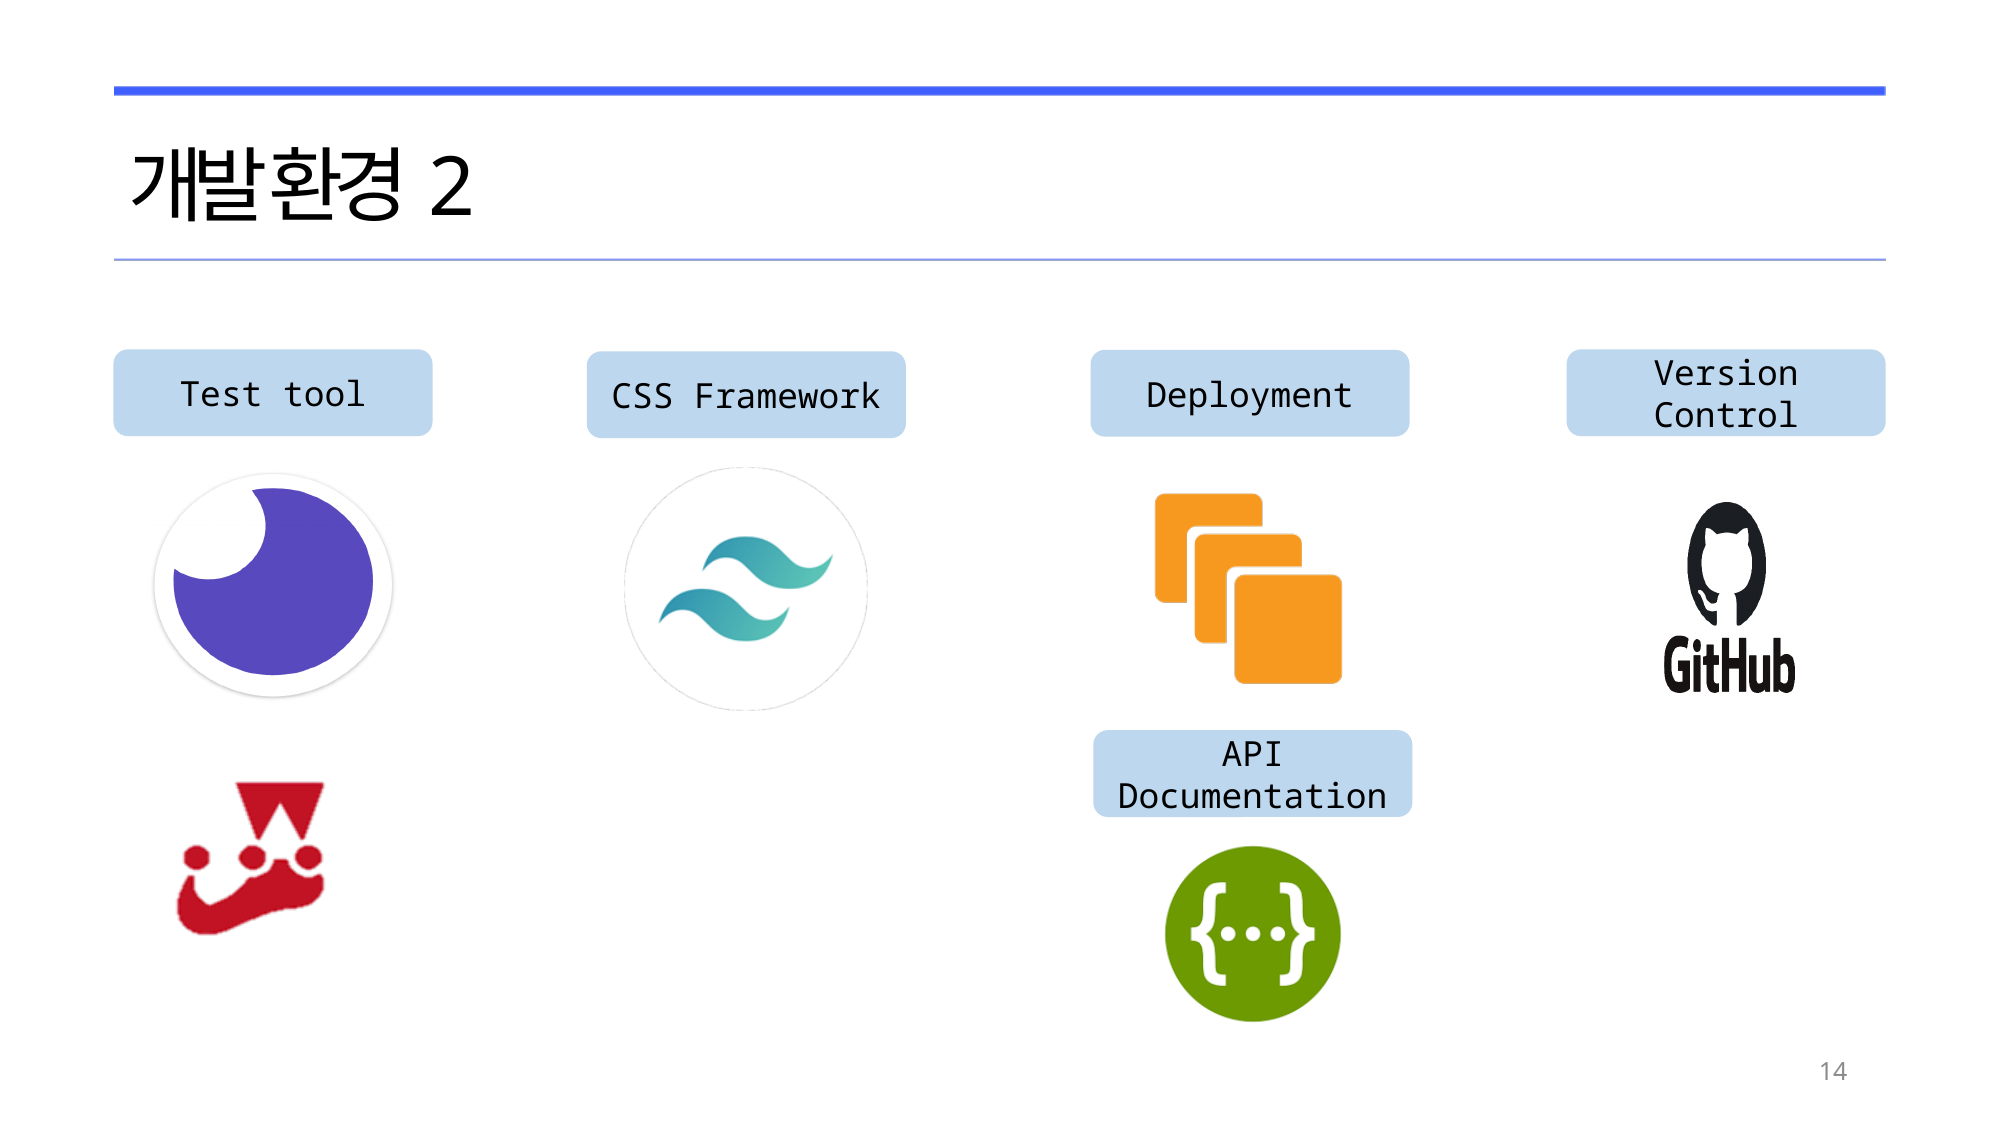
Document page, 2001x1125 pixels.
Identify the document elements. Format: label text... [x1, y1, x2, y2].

text_box API Documentation [1092, 729, 1414, 819]
text_box 개발 환경2 [113, 125, 1032, 274]
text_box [114, 257, 1886, 263]
text_box Deployment [1089, 348, 1411, 438]
slide_number 14 [1412, 1042, 1863, 1103]
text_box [114, 73, 1886, 109]
picture [1596, 493, 1856, 702]
picture [624, 467, 868, 711]
picture [1135, 816, 1371, 1052]
picture [147, 467, 399, 703]
text_box Test tool [112, 348, 434, 438]
text_box CSS Framework [585, 350, 907, 440]
picture [1136, 477, 1360, 700]
picture [115, 714, 544, 1005]
text_box Version Control [1565, 348, 1887, 438]
